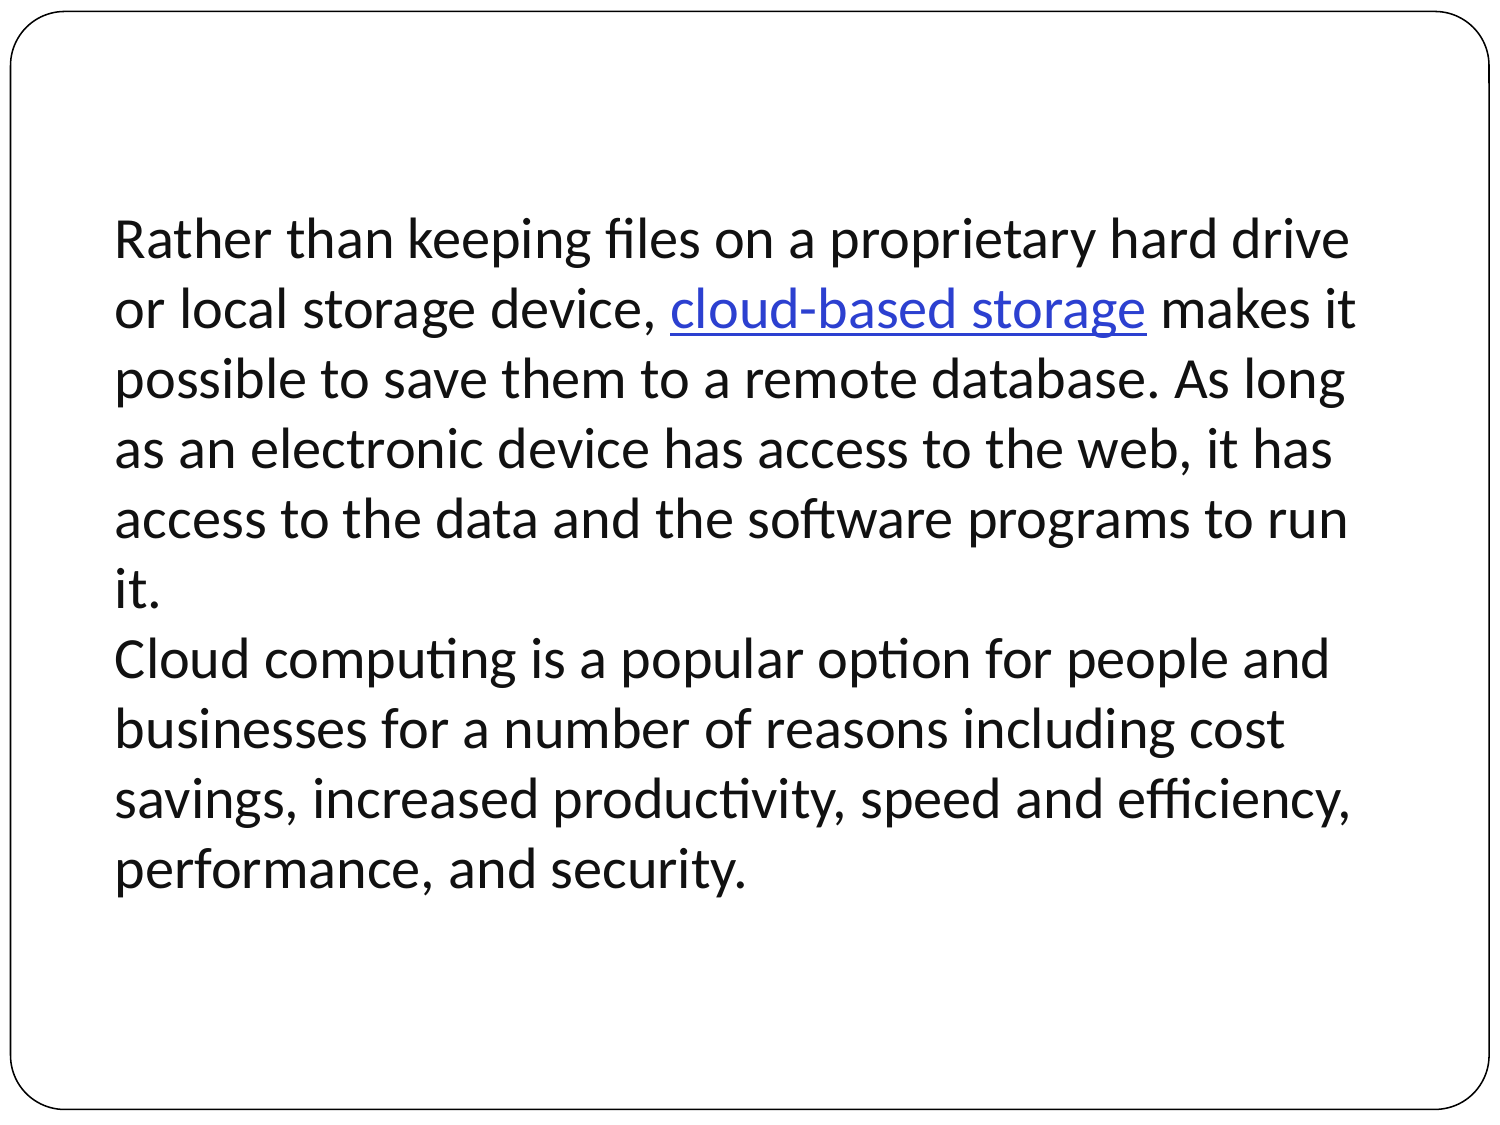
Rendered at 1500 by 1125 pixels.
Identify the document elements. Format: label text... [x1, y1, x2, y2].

text_box Rather than keeping files on a proprietary hard drive or local storage device, cloud-based storage makes it possible to save them to a remote database. As long as an electronic device has access to the web, it has access to the data and the software programs to run it. Cloud computing is a popular option for people and businesses for a number of reasons including cost savings, increased productivity, speed and efficiency, performance, and security. [99, 193, 1373, 908]
